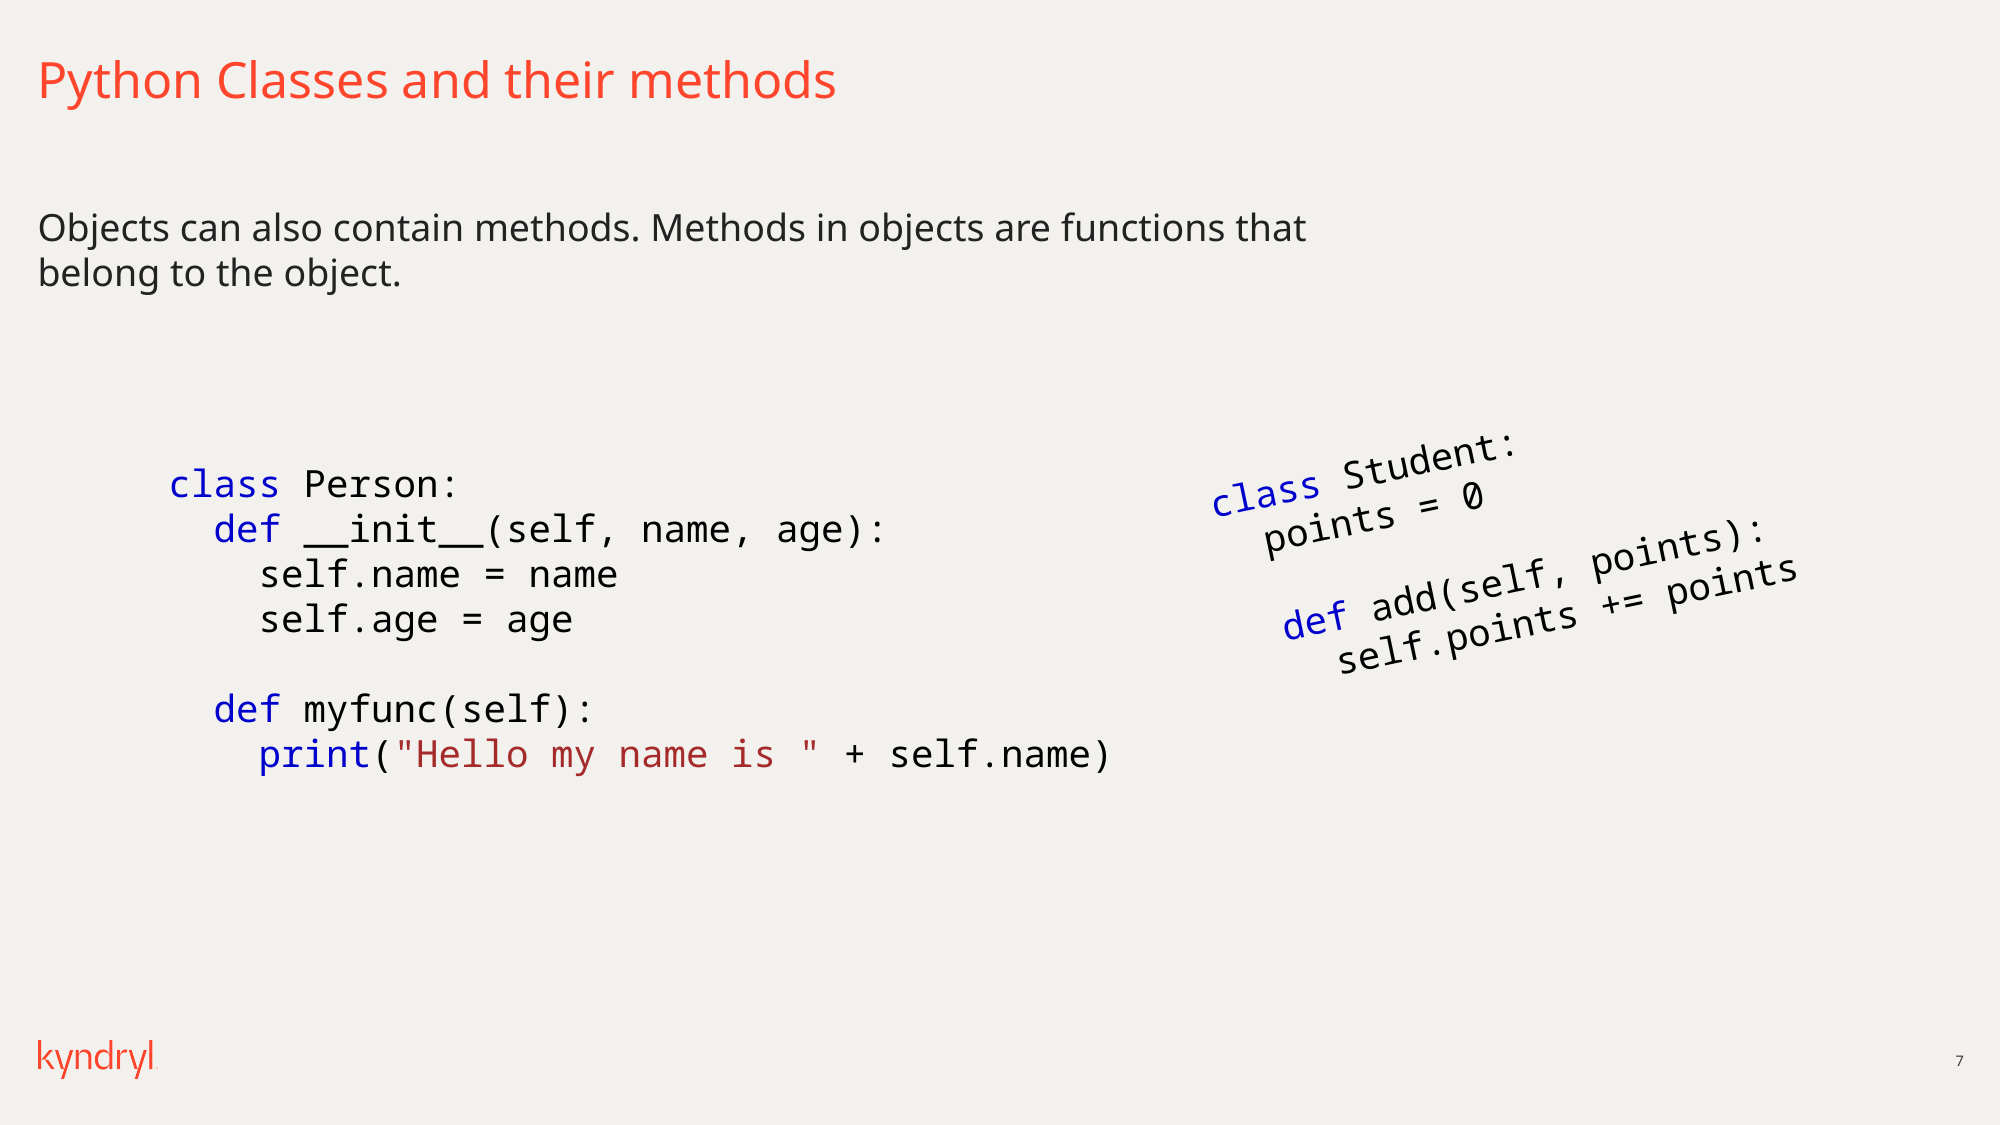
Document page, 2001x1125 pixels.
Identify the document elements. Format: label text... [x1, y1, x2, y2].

slide_number 7 [1921, 1036, 1964, 1072]
list Objects can also contain methods. Methods in objects are functions that belong to the object. [37, 204, 1361, 504]
picture [38, 1040, 158, 1079]
text_box class Student: points = 0 def add(self, points): self.points += points [1189, 306, 2000, 713]
text_box class Person: def __init__(self, name, age): self.name = name self.age = age def myfunc(self): print("Hello my name is " + self.name) [153, 453, 1154, 783]
title Python Classes and their methods [37, 48, 1250, 95]
